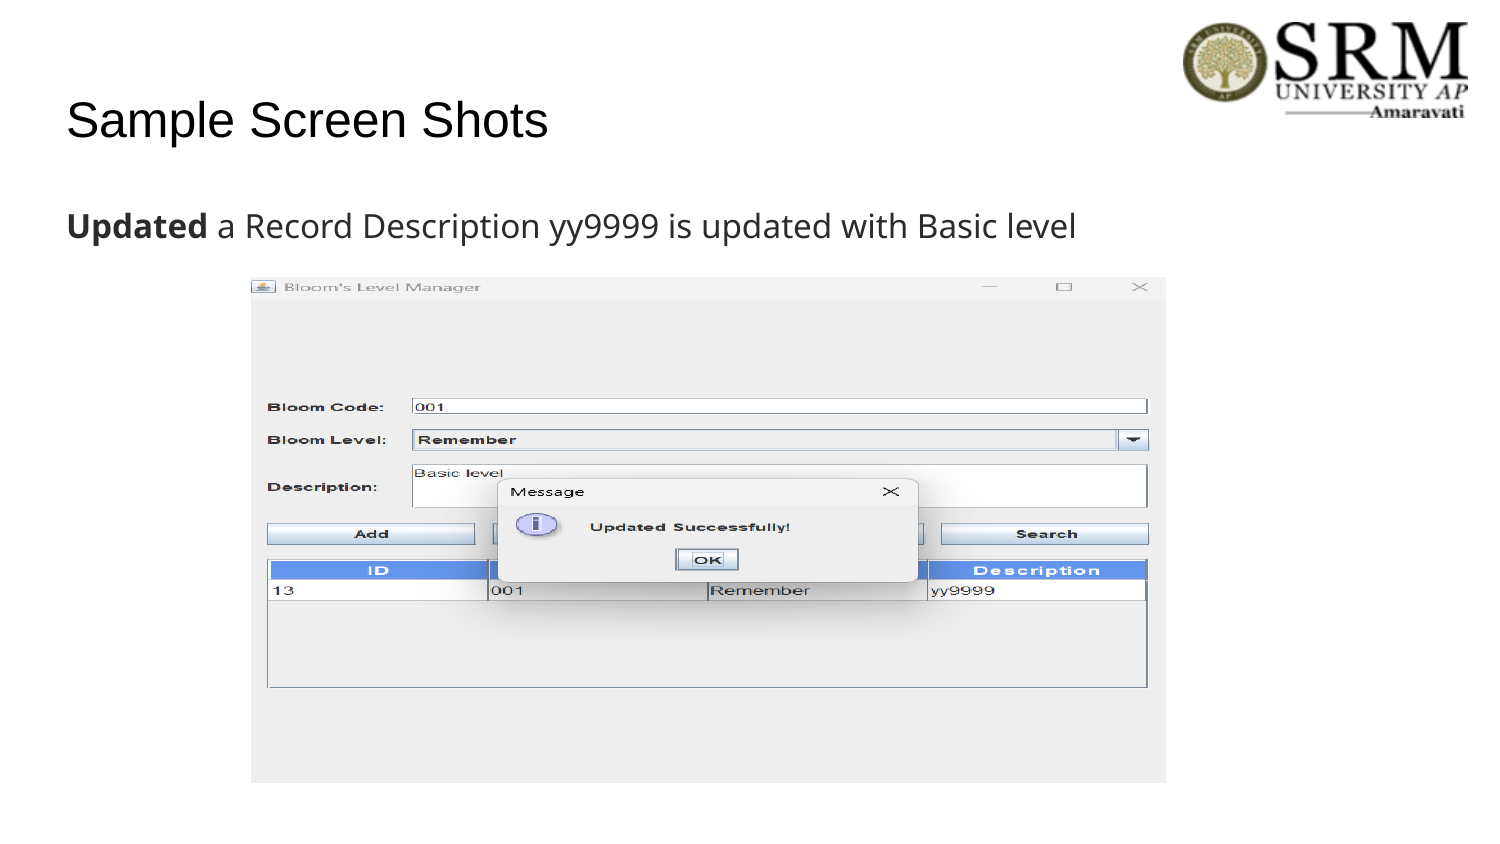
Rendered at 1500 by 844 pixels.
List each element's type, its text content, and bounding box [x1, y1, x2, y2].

picture [251, 277, 1166, 784]
list Updated a Record Description yy9999 is updated with Basic level [51, 184, 1449, 750]
title Sample Screen Shots [51, 72, 1449, 167]
picture [1183, 22, 1468, 118]
